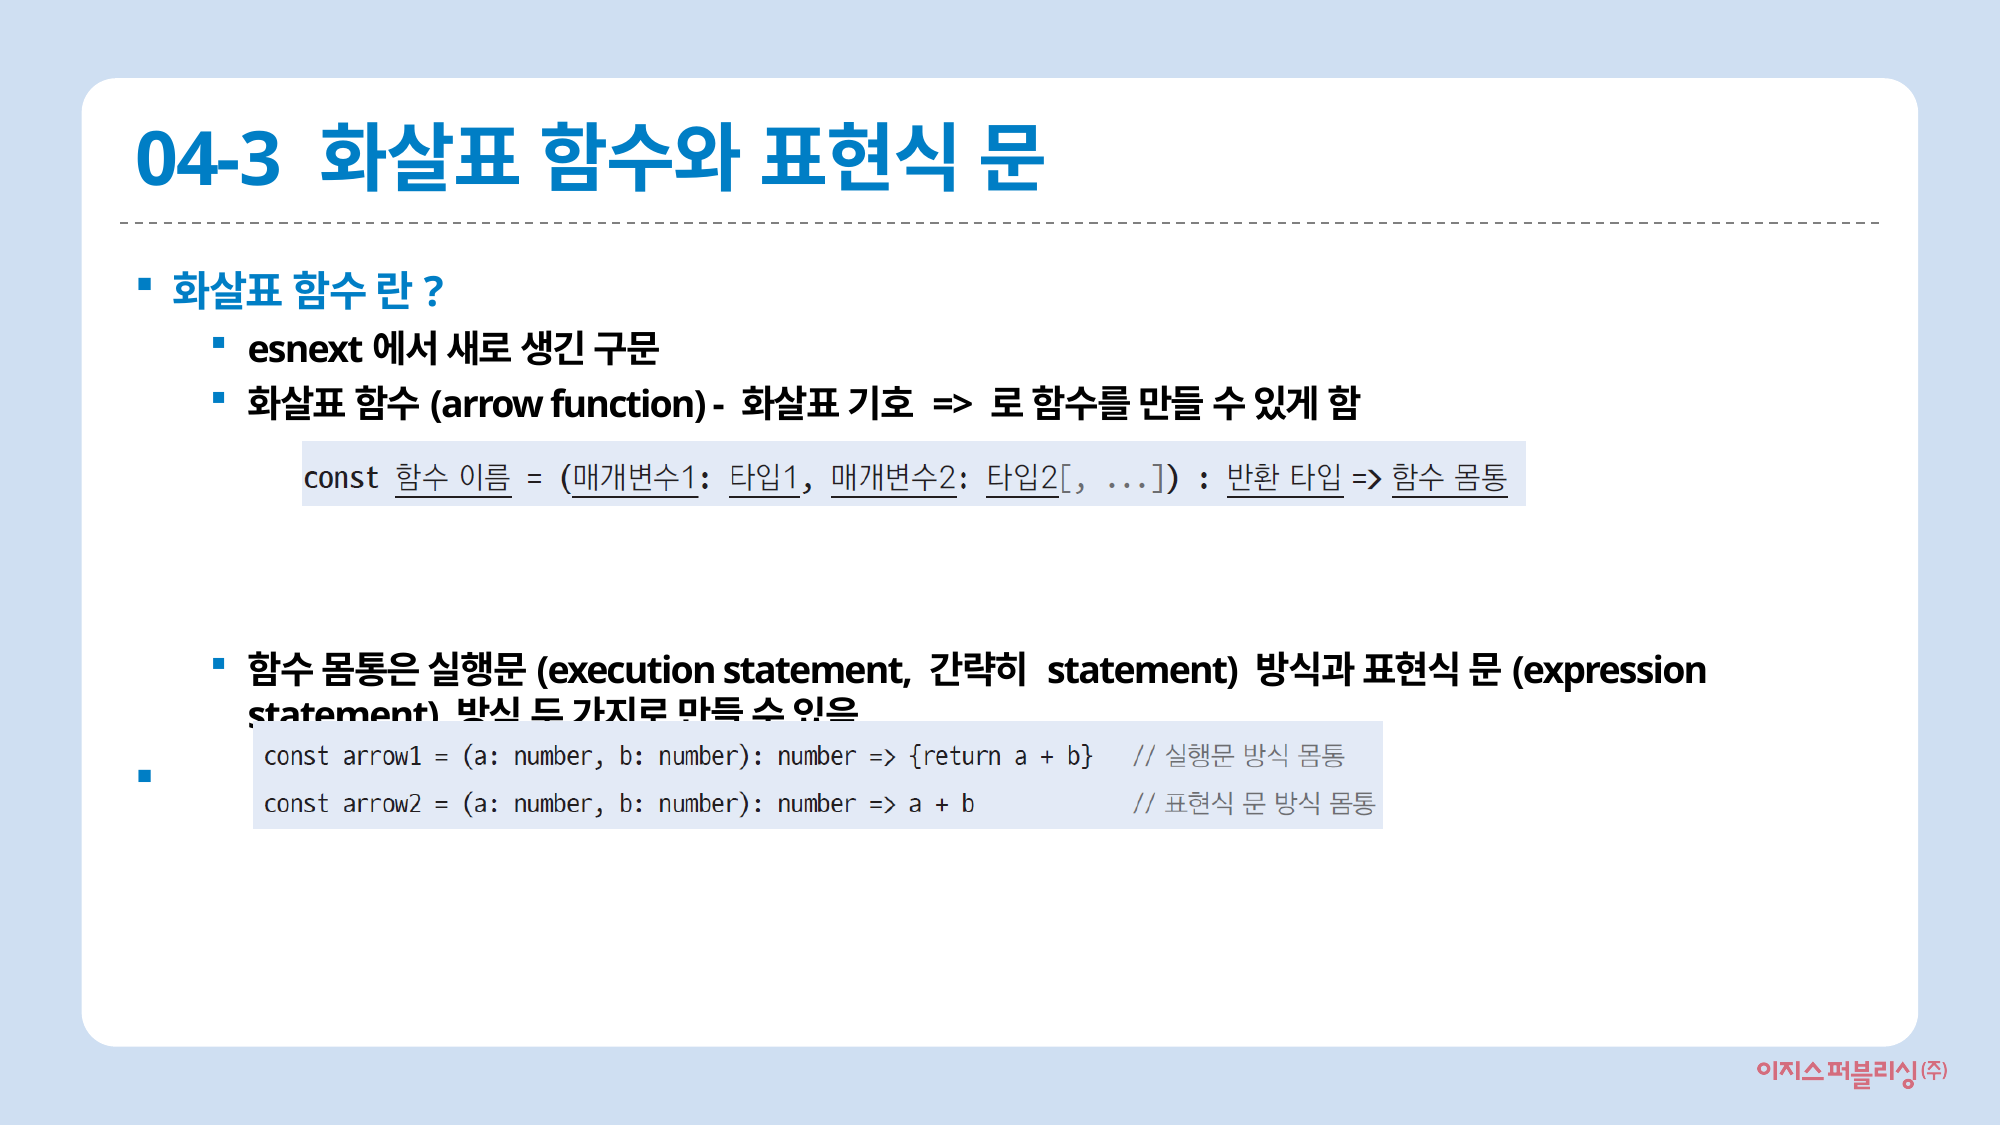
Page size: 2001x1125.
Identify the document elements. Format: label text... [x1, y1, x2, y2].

picture [253, 720, 1383, 829]
title 04-3 화살표 함수와 표현식 문 [120, 109, 1880, 209]
list 화살표 함수 란? esnext에서 새로 생긴 구문 화살표 함수(arrow function) - 화살표 기호 => 로 함수를 만들 수 있게 함 함수 몸통은 실행문(execution statement, 간략히 statement) 방식과 표현식 문(expression statement) 방식 두 가지로 만들 수 있음 [120, 257, 1865, 1009]
picture [302, 441, 1526, 506]
